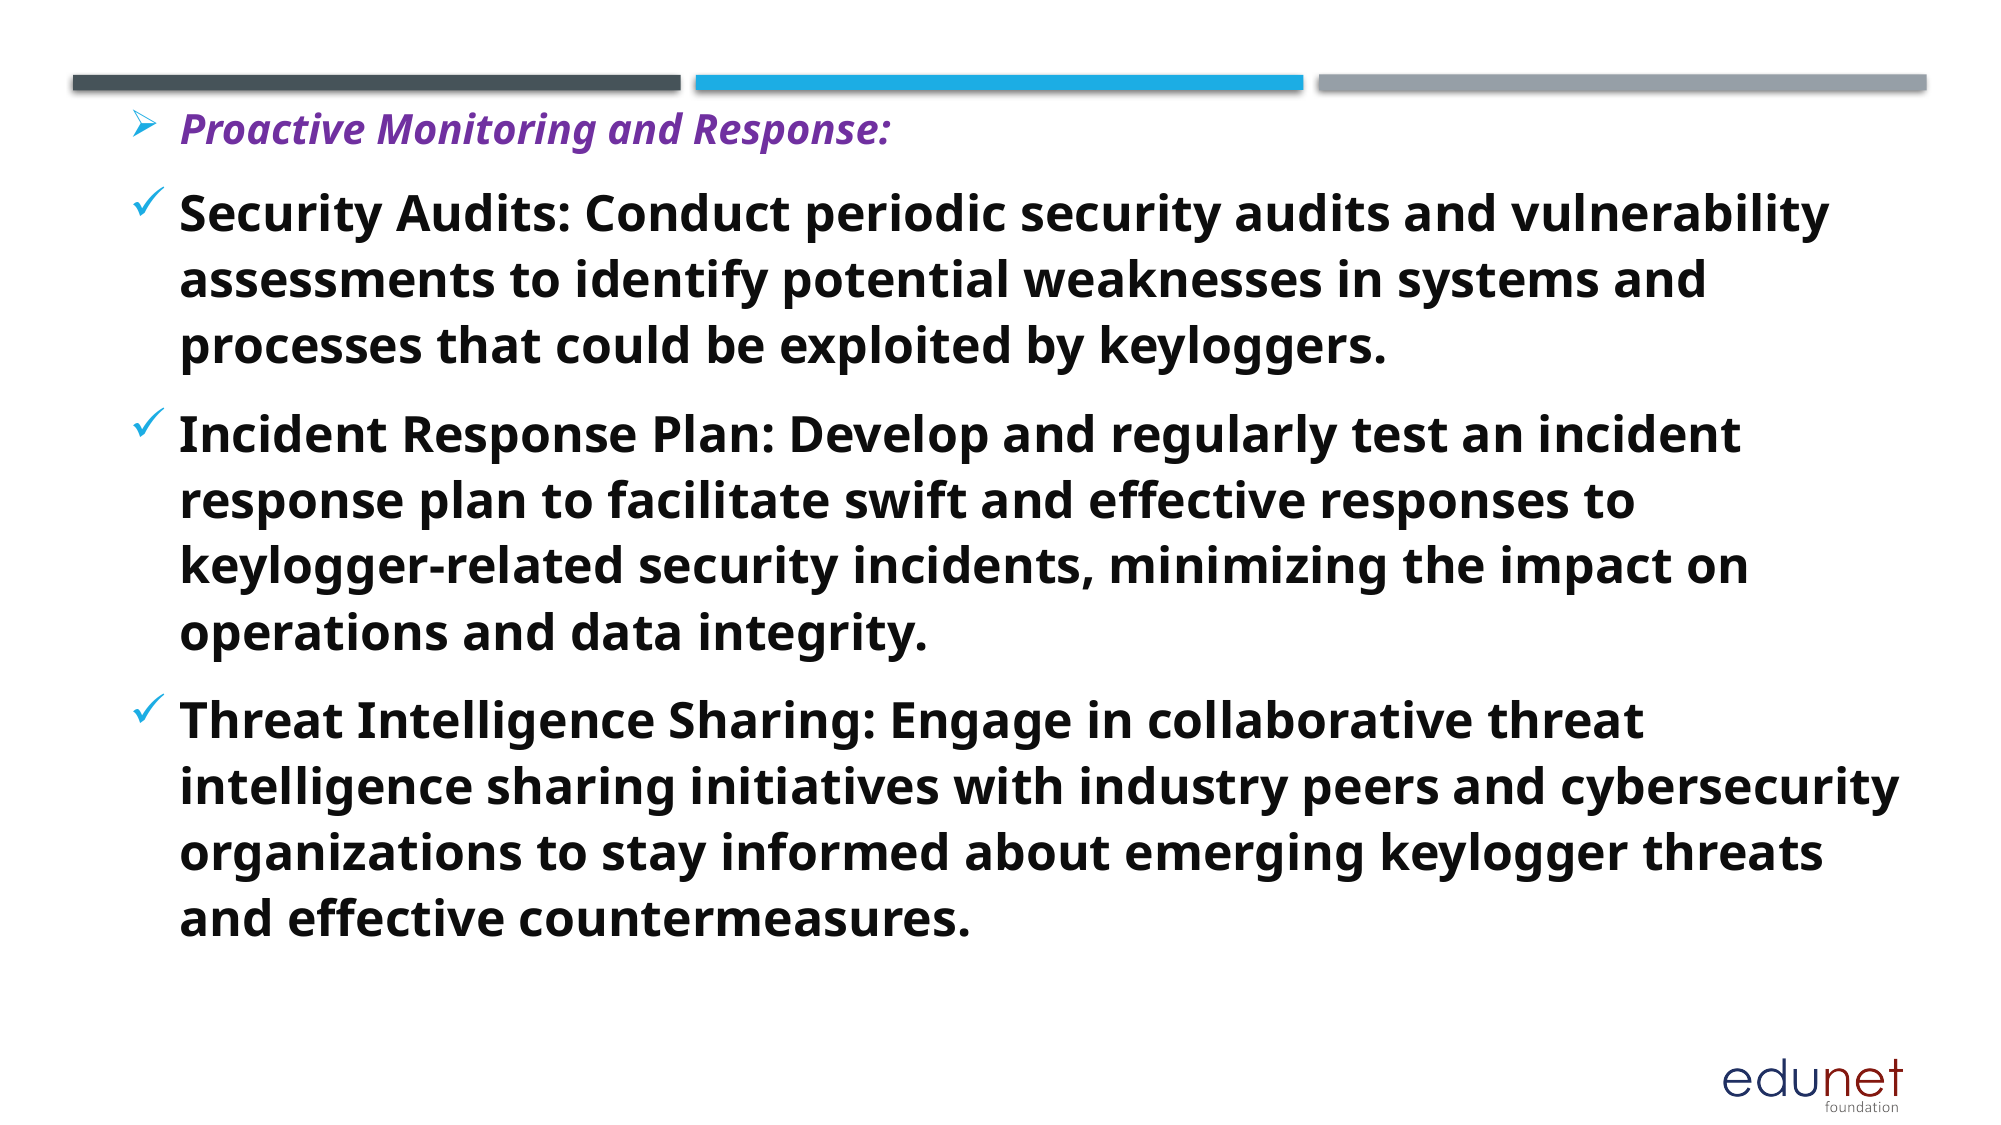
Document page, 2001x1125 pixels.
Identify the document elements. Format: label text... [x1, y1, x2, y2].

list Proactive Monitoring and Response: Security Audits: Conduct periodic security audits and vulnerability assessments to identify potential weaknesses in systems and processes that could be exploited by keyloggers. Incident Response Plan: Develop and regularly test an incident response plan to facilitate swift and effective responses to keylogger-related security incidents, minimizing the impact on operations and data integrity. Threat Intelligence Sharing: Engage in collaborative threat intelligence sharing initiatives with industry peers and cybersecurity organizations to stay informed about emerging keylogger threats and effective countermeasures. [114, 122, 1924, 989]
picture [1719, 1056, 1905, 1116]
